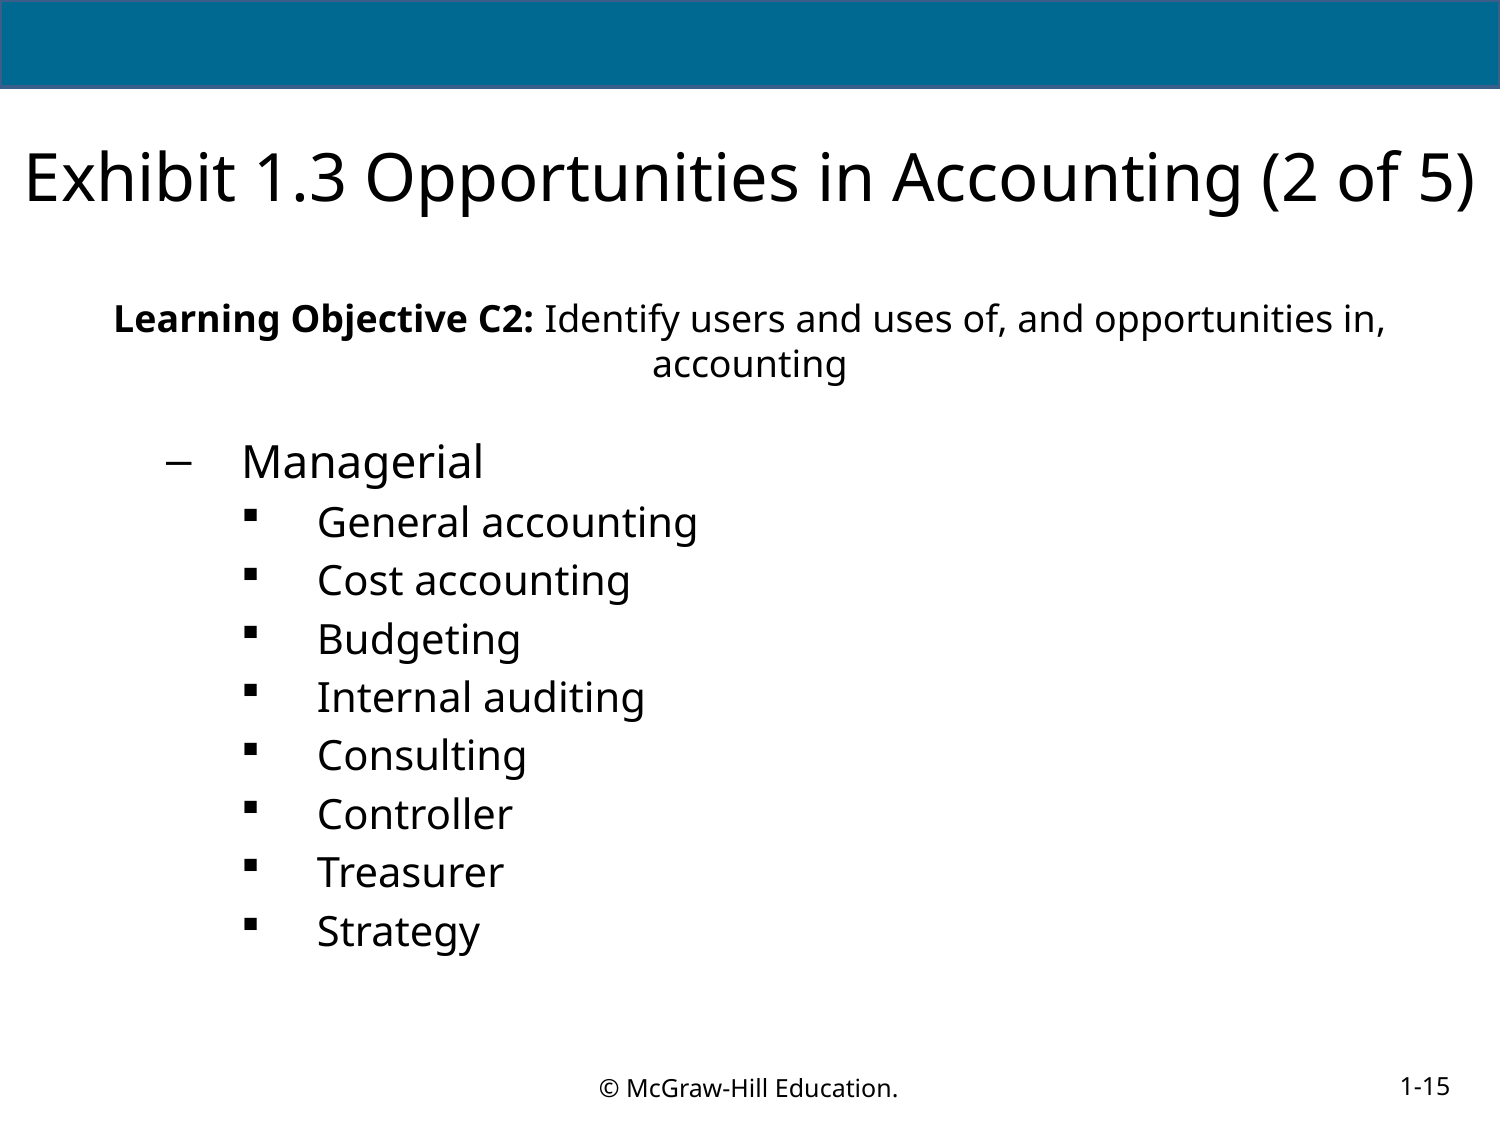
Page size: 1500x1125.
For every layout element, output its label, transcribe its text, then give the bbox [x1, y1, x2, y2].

list Learning Objective C2: Identify users and uses of, and opportunities in, accounting [62, 287, 1438, 388]
list Managerial General accounting Cost accounting Budgeting Internal auditing Consulting Controller Treasurer Strategy [76, 425, 1438, 1050]
title Exhibit 1.3 Opportunities in Accounting (2 of 5) [0, 87, 1500, 263]
